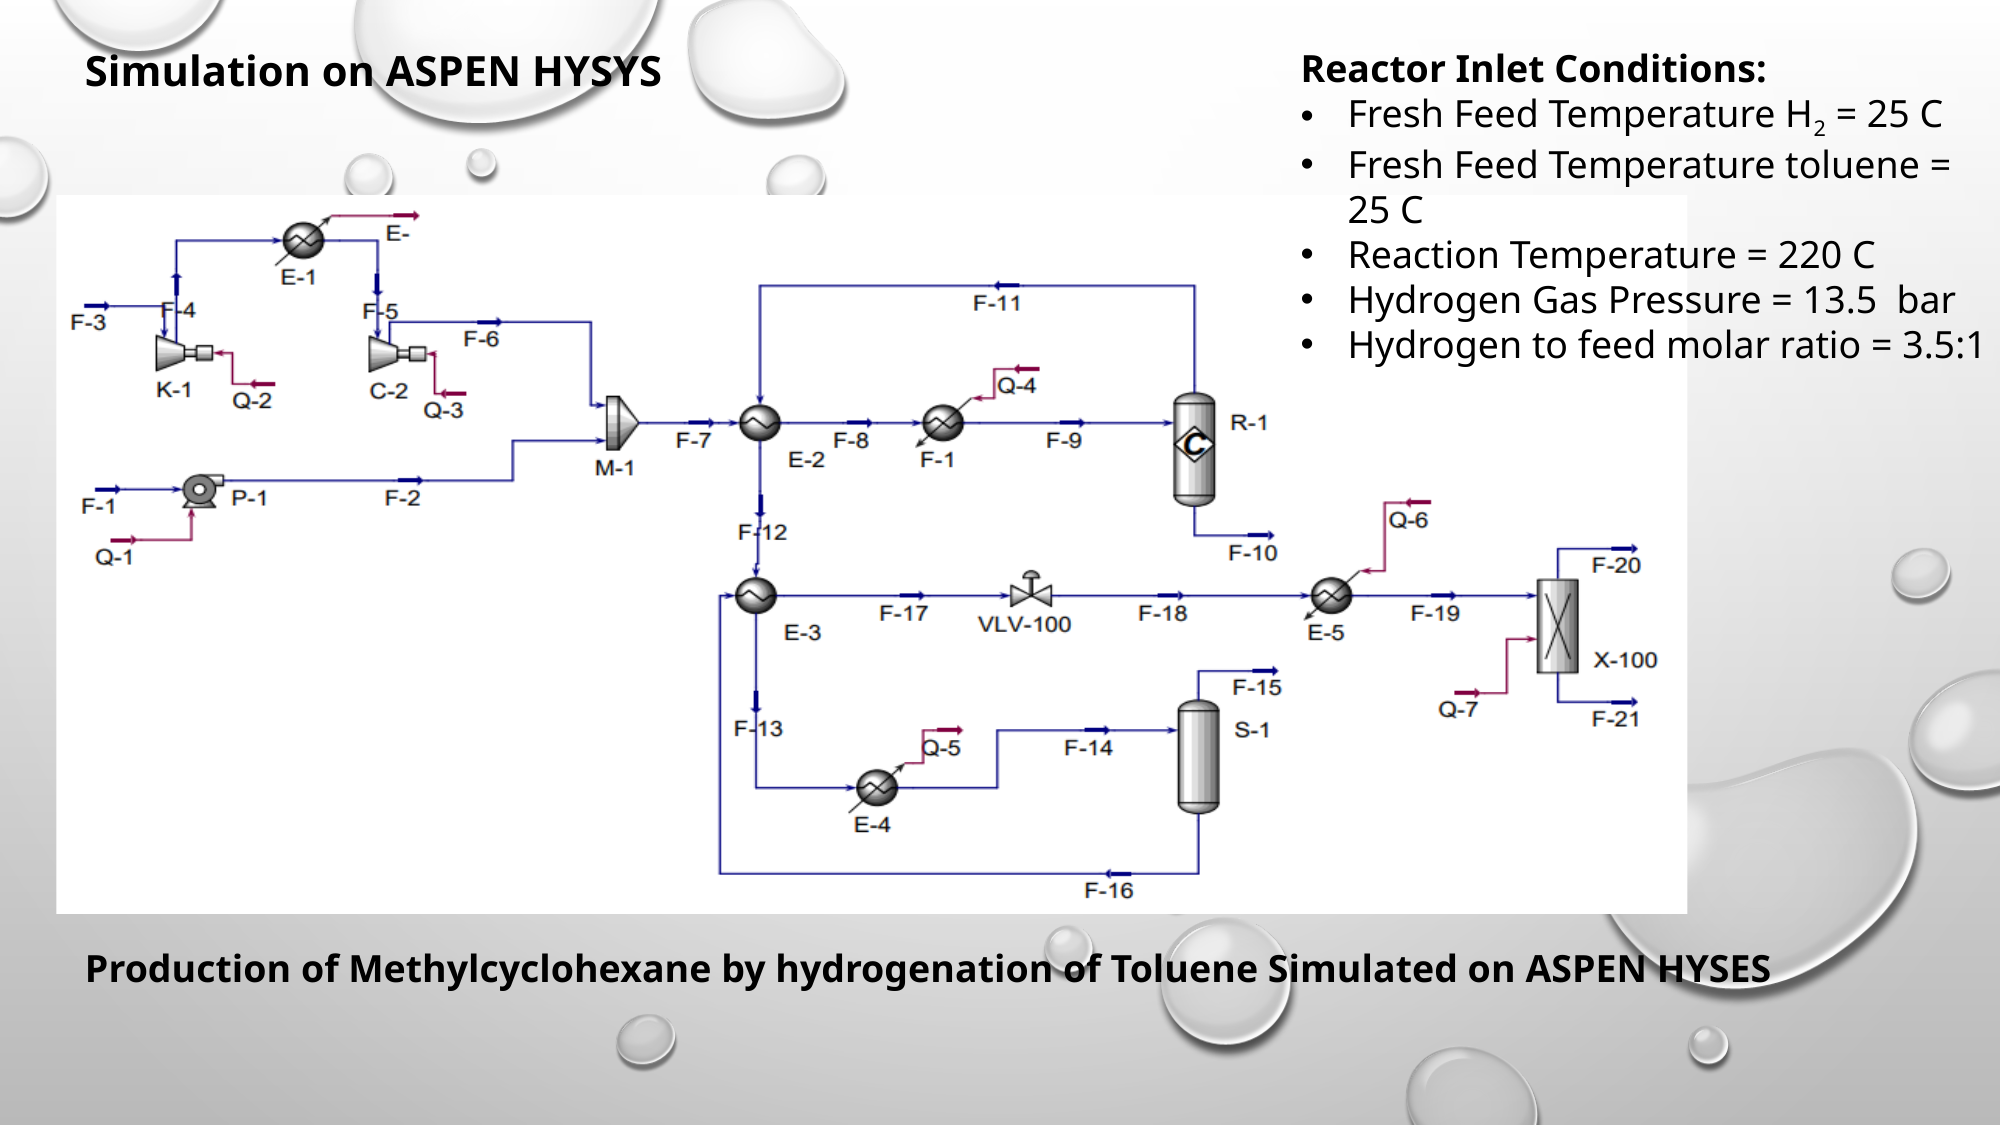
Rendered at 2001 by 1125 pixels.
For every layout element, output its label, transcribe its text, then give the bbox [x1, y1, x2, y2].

picture [0, 0, 2000, 1125]
text_box Production of Methylcyclohexane by hydrogenation of Toluene Simulated on ASPEN HYSES [70, 937, 1844, 998]
text_box Simulation on ASPEN HYSYS [70, 37, 1046, 103]
text_box Reactor Inlet Conditions: Fresh Feed Temperature H2 = 25 C Fresh Feed Temperature toluene = 25 C Reaction Temperature = 220 C Hydrogen Gas Pressure = 13.5 bar Hydrogen to feed molar ratio = 3.5:1 [1285, 37, 2000, 464]
